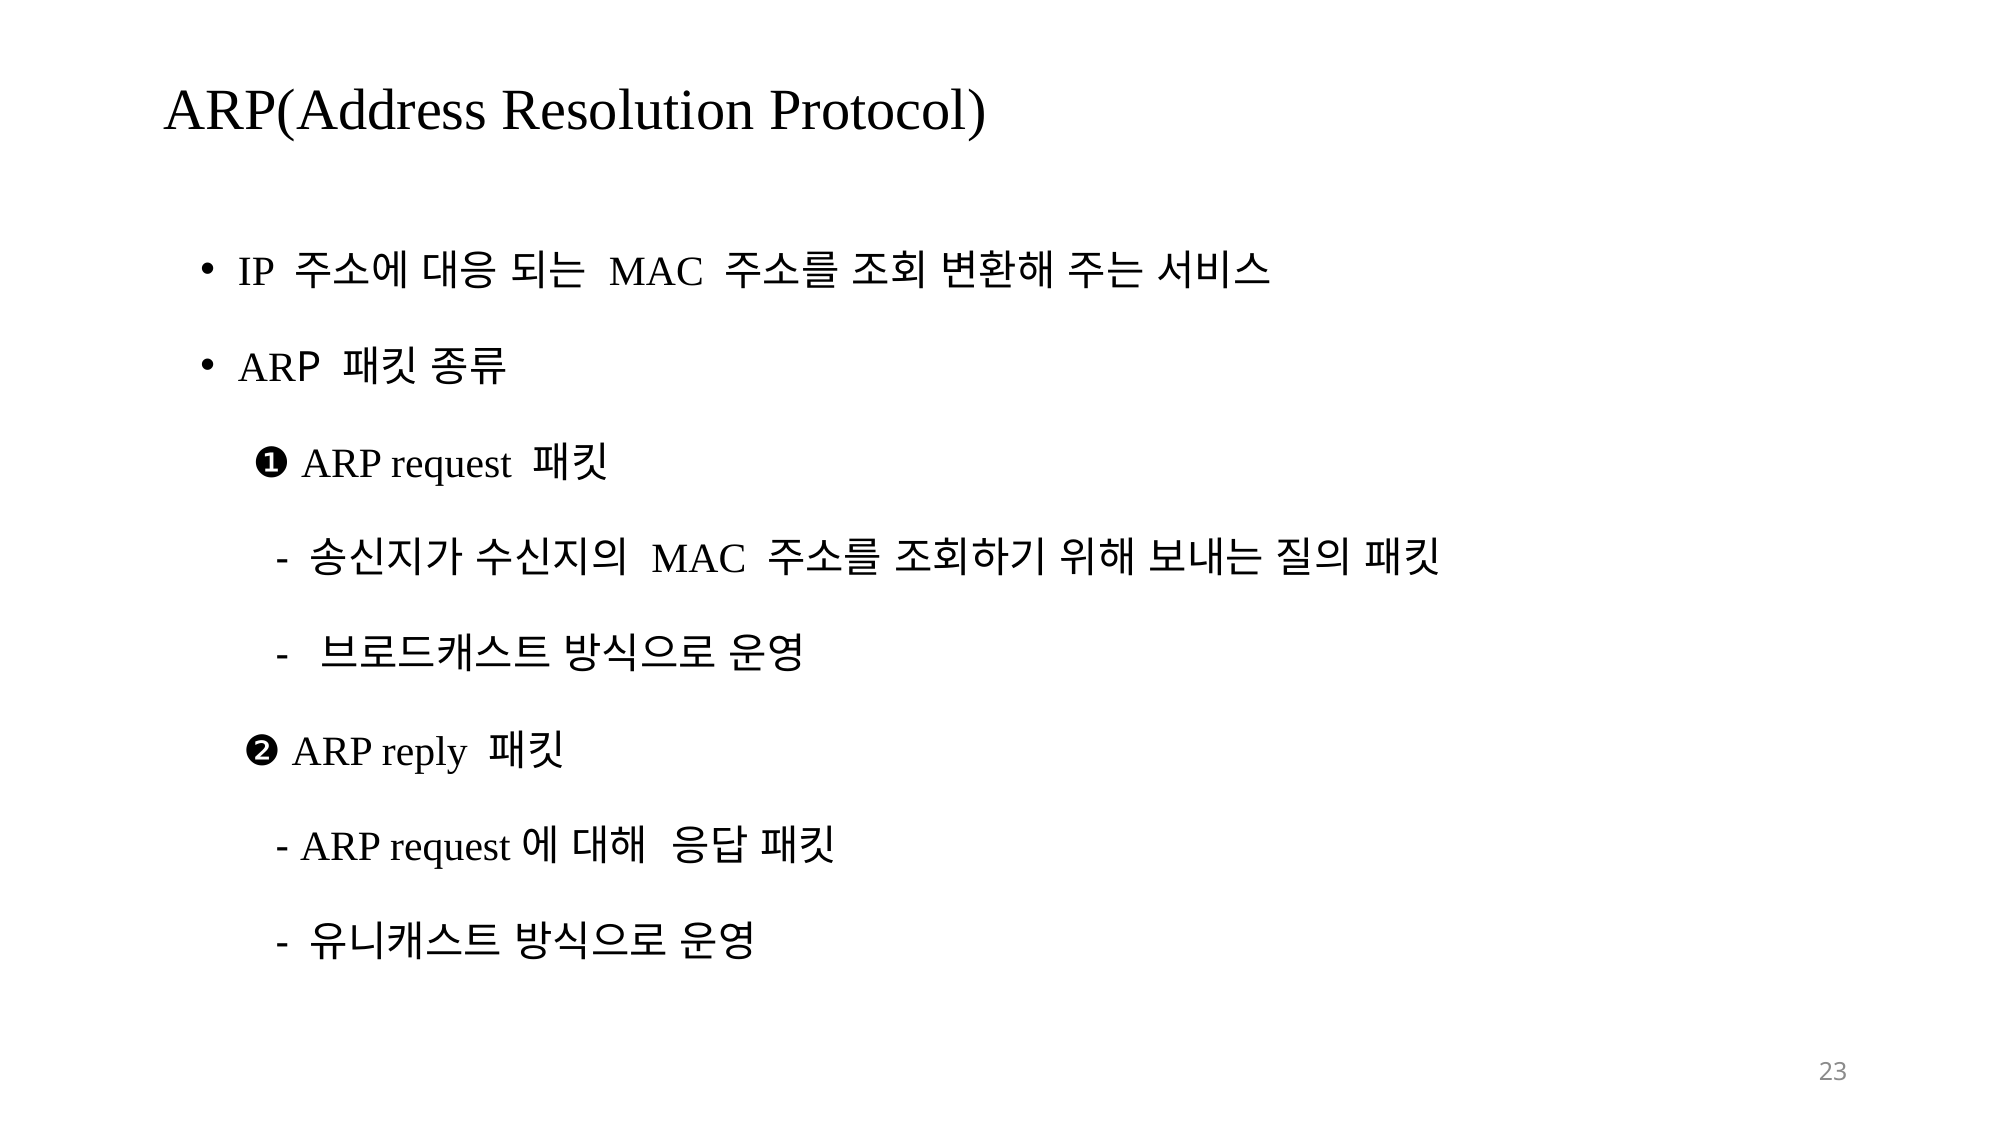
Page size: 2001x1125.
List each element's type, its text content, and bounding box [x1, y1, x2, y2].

text_box ARP(Address Resolution Protocol) [119, 63, 1003, 149]
slide_number 23 [1412, 1042, 1863, 1103]
list IP 주소에 대응 되는 MAC 주소를 조회 변환해 주는 서비스 ARP 패킷 종류 ❶ ARP request 패킷 - 송신지가 수신지의 MAC 주소를 조회하기 위해 보내는 질의 패킷 - 브로드캐스트 방식으로 운영 ❷ ARP reply 패킷 - ARP request에 대해 응답 패킷 - 유니캐스트 방식으로 운영 [185, 210, 1578, 979]
